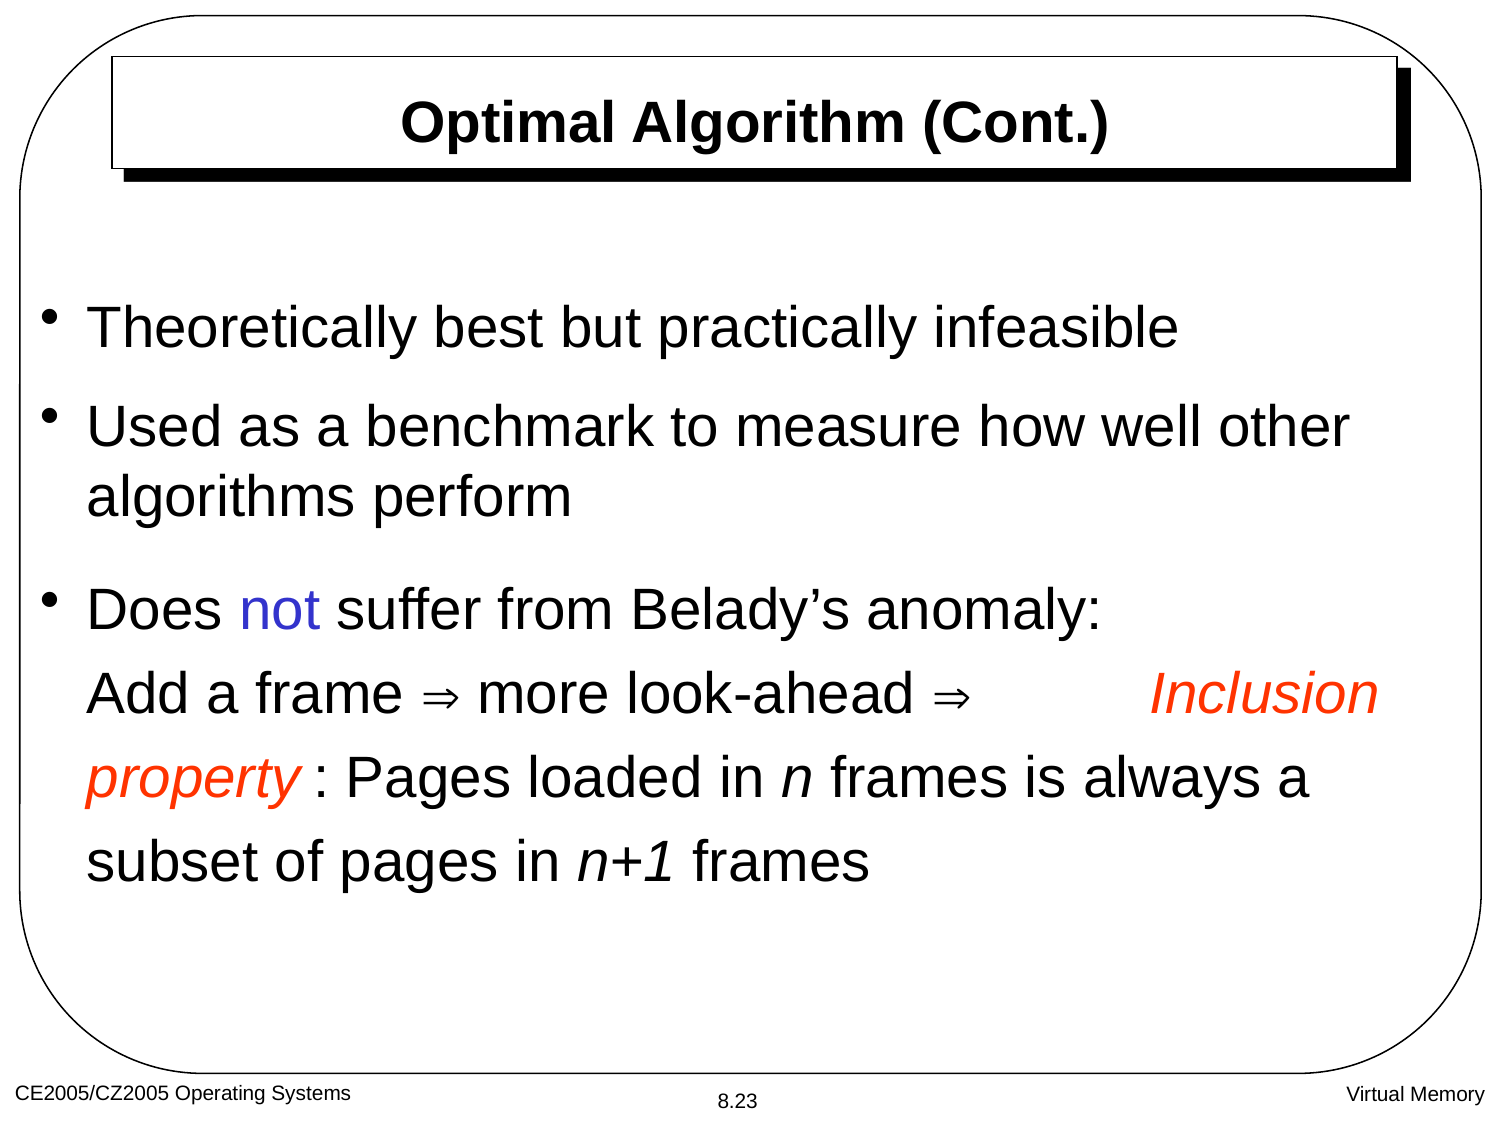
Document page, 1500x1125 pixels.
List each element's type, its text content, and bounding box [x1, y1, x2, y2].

text_box Theoretically best but practically infeasible Used as a benchmark to measure how well other algorithms perform Does not suffer from Belady’s anomaly: Add a frame  more look-ahead  Inclusion property : Pages loaded in n frames is always a subset of pages in n+1 frames [24, 281, 1425, 901]
title Optimal Algorithm (Cont.) [190, 81, 1321, 157]
